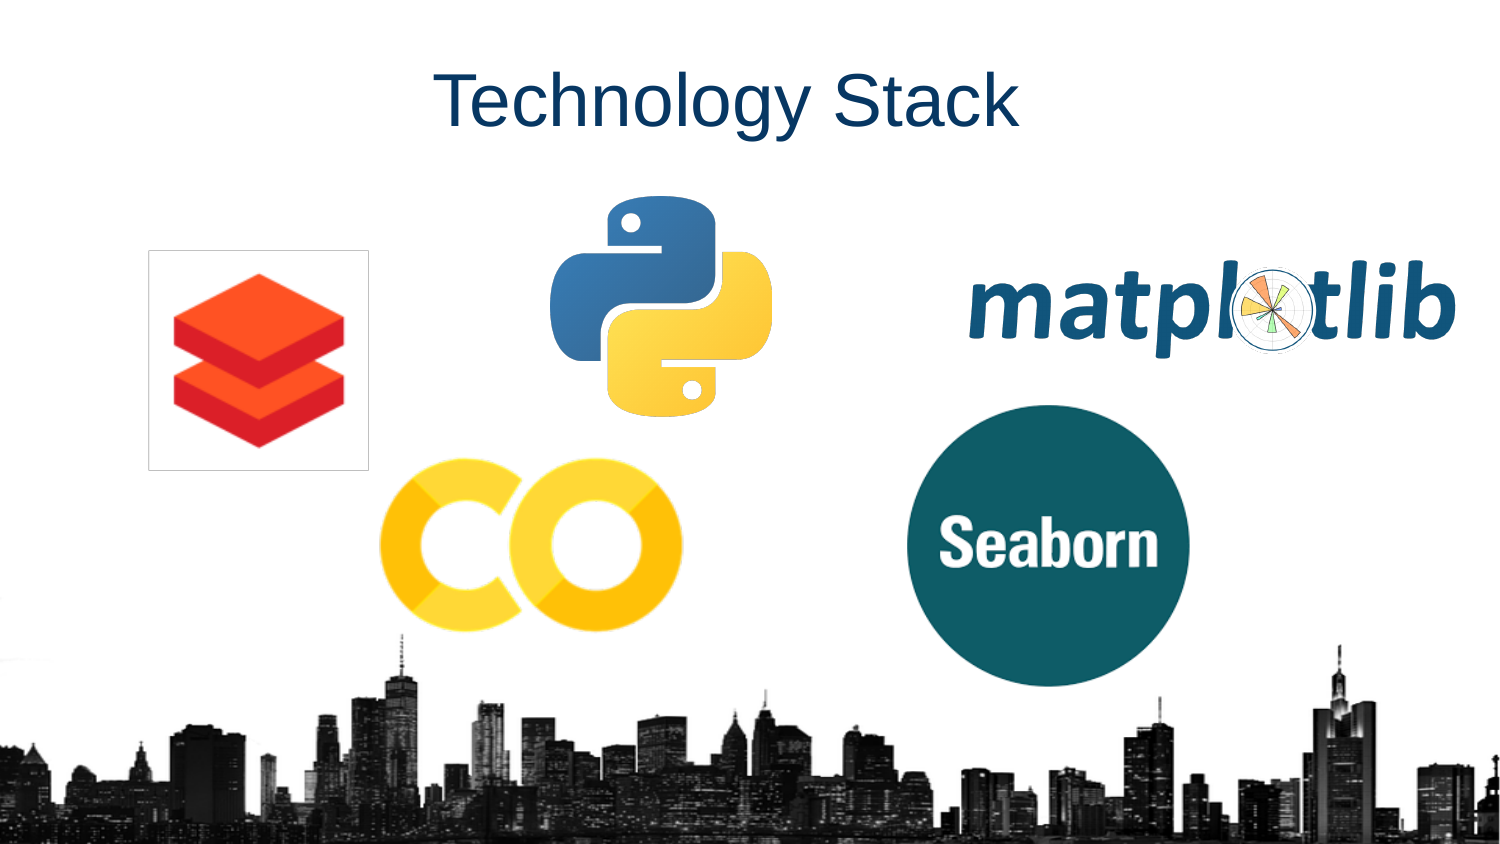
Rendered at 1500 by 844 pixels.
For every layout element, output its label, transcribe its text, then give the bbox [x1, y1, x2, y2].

picture [0, 0, 1500, 844]
title Technology Stack [27, 26, 1426, 157]
